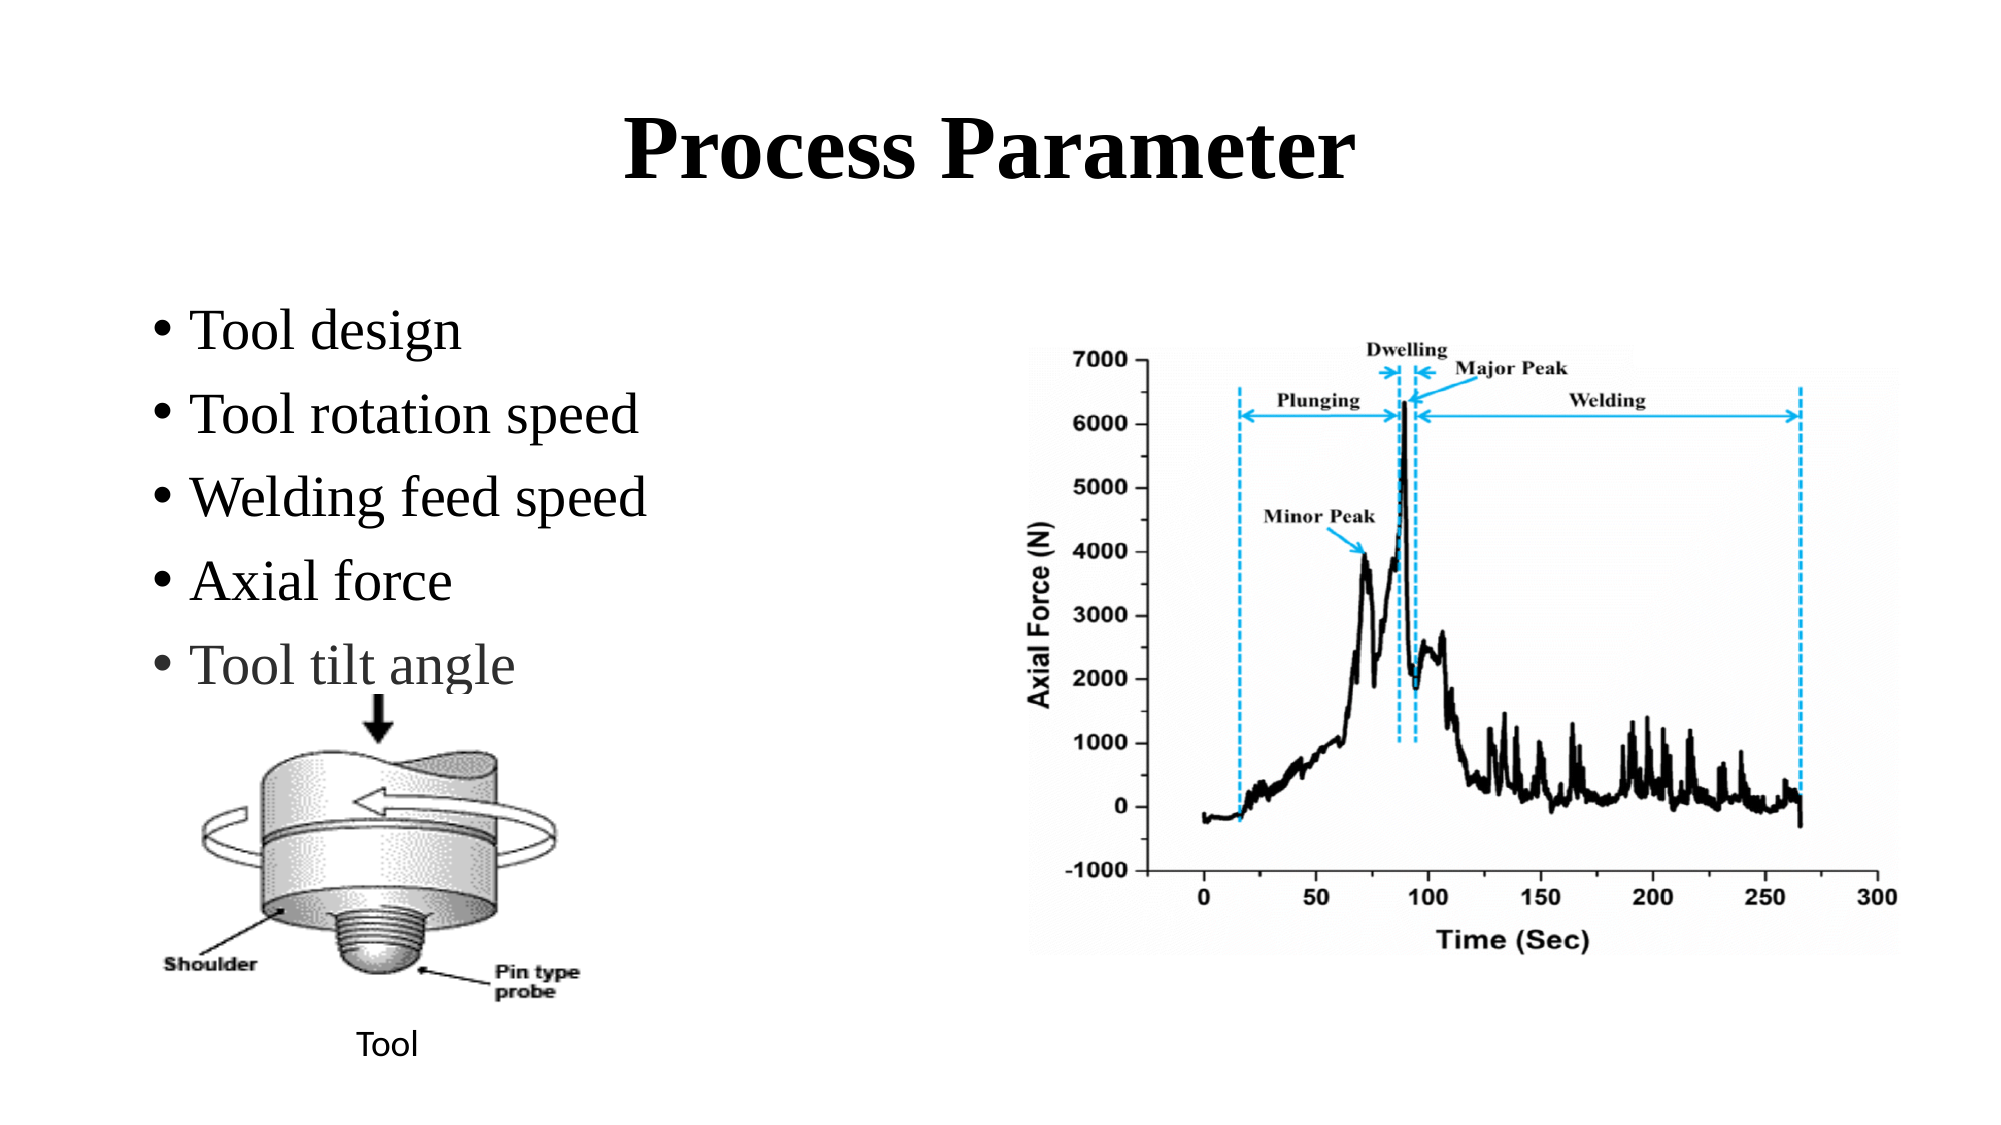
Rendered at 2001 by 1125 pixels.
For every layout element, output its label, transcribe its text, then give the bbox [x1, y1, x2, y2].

list Tool design Tool rotation speed Welding feed speed Axial force Tool tilt angle [137, 291, 1863, 1006]
picture [137, 694, 622, 1006]
text_box Tool [341, 1011, 502, 1072]
picture [1025, 341, 1901, 956]
title Process Parameter [120, 20, 1863, 278]
